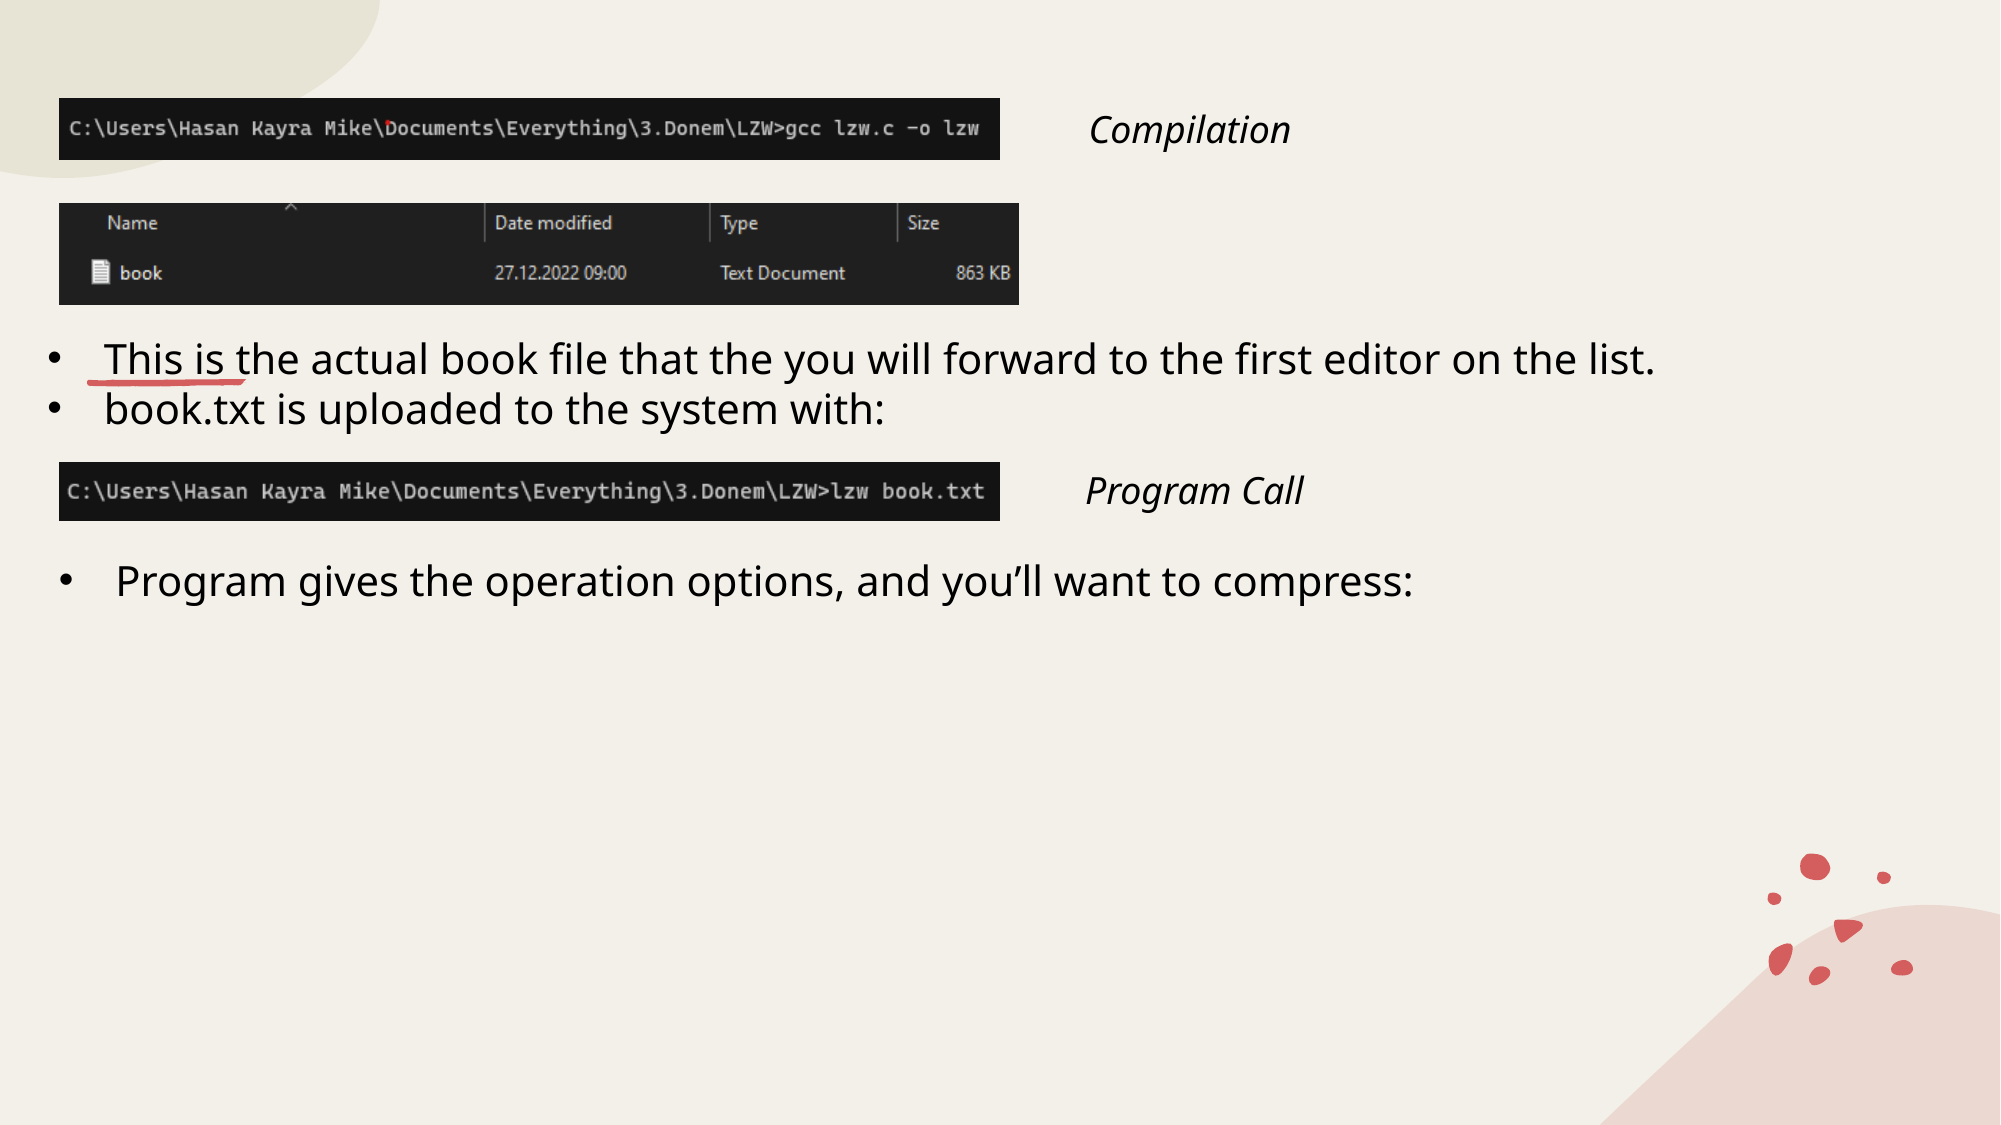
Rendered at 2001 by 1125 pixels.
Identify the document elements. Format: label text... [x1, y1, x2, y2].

picture [59, 203, 1019, 305]
picture [59, 462, 1000, 521]
text_box This is the actual book file that the you will forward to the first editor on the list. book.txt is uploaded to the system with: [32, 325, 1671, 490]
picture [59, 98, 1000, 160]
text_box Compilation [1073, 98, 1307, 158]
text_box Program Call [1070, 459, 1319, 520]
text_box Program gives the operation options, and you’ll want to compress: [44, 547, 1429, 612]
